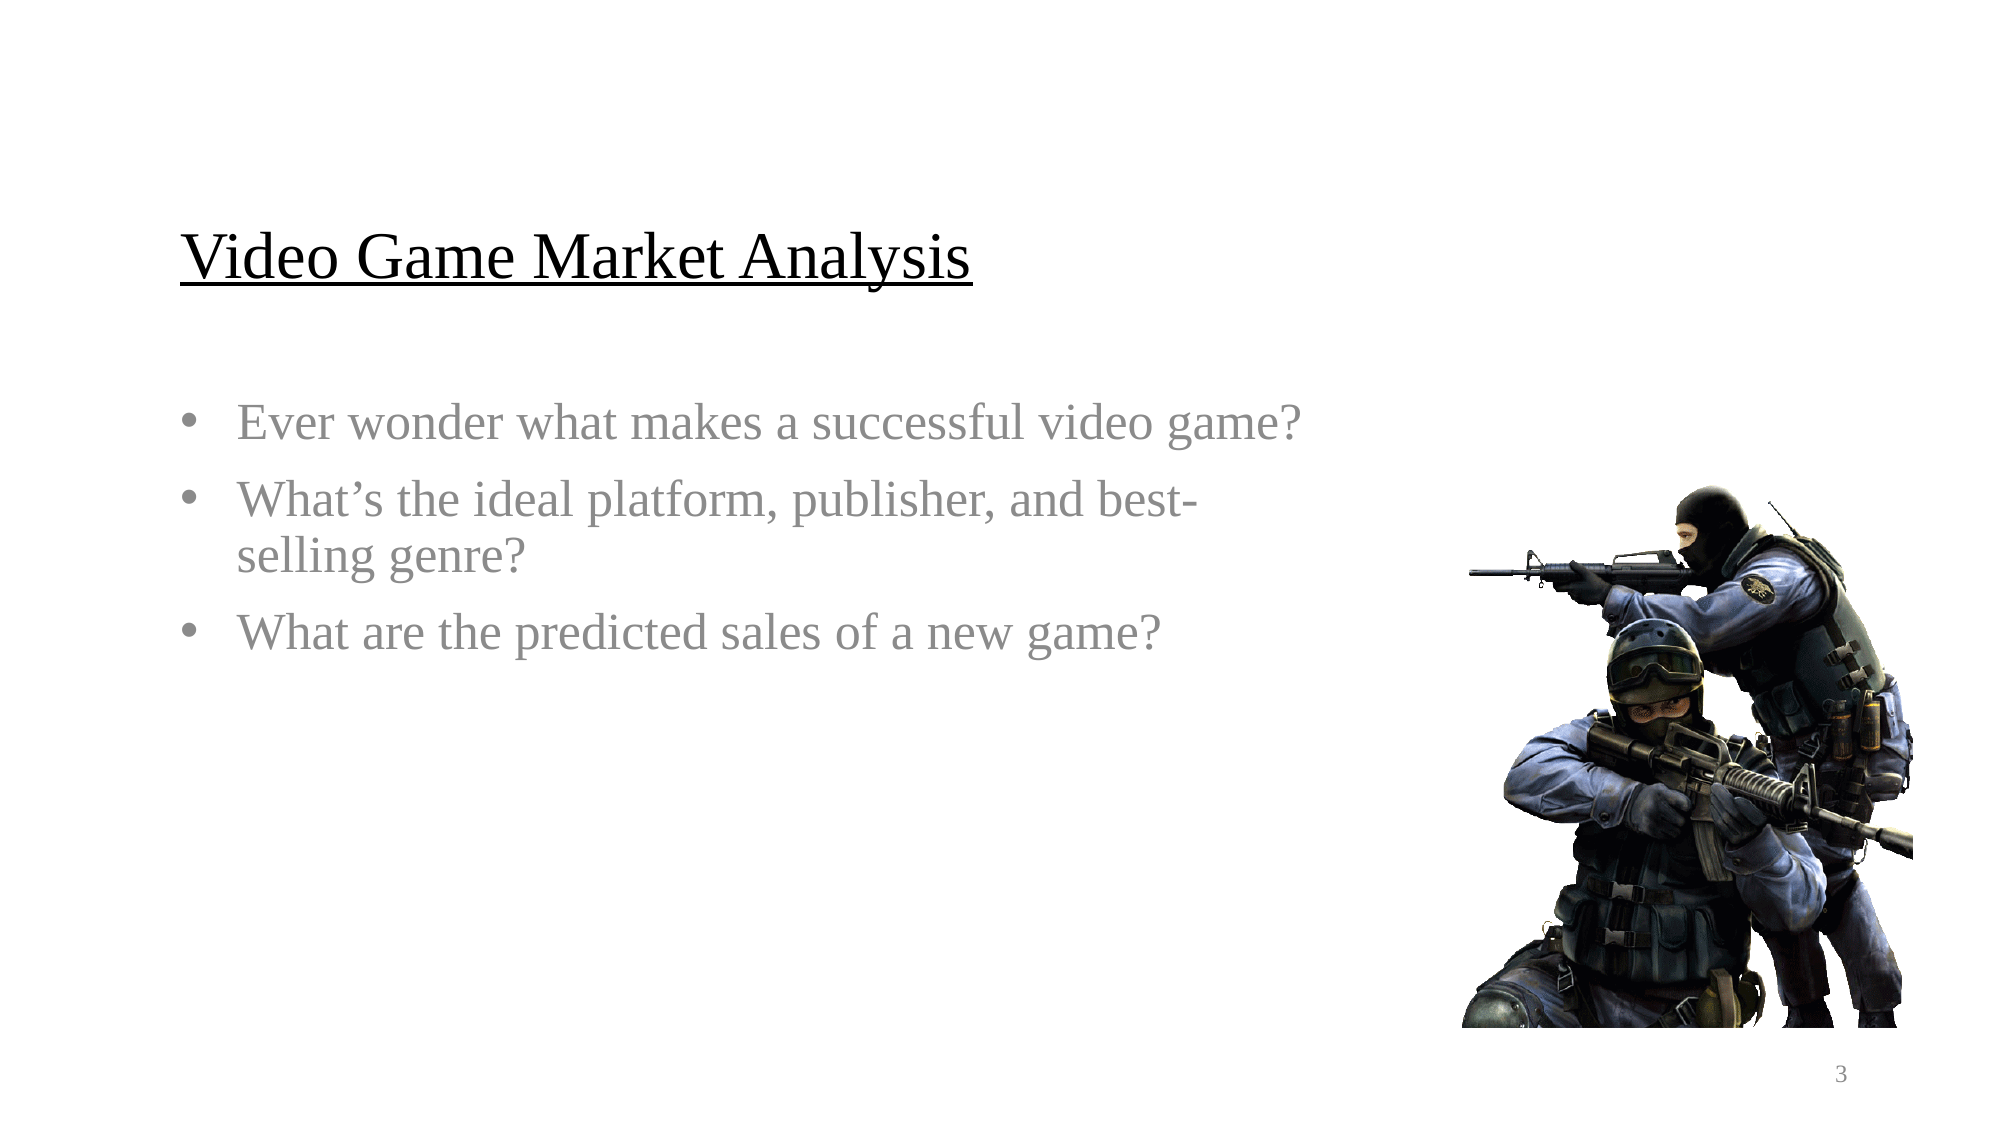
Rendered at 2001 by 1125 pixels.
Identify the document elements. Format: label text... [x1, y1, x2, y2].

picture [1462, 485, 1913, 1028]
list Ever wonder what makes a successful video game? What’s the ideal platform, publisher, and best-selling genre? What are the predicted sales of a new game? [165, 387, 1352, 862]
slide_number 3 [1412, 1042, 1863, 1103]
title Video Game Market Analysis [165, 83, 1367, 300]
